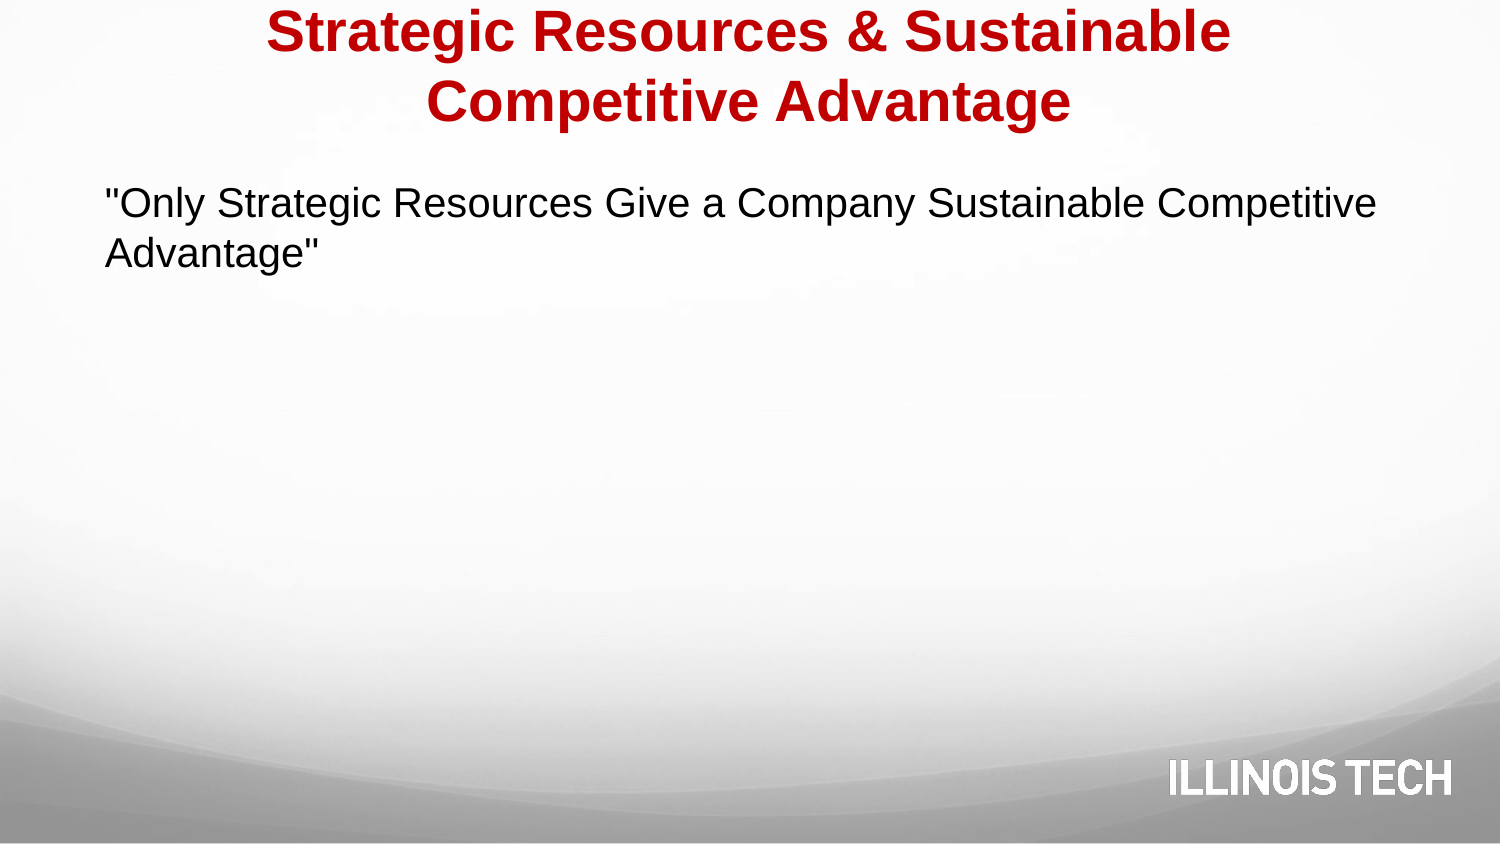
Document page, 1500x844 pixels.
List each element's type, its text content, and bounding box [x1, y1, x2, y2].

title Strategic Resources & Sustainable Competitive Advantage [90, 13, 1410, 141]
picture [0, 0, 1500, 844]
list "Only Strategic Resources Give a Company Sustainable Competitive Advantage" [90, 168, 1410, 733]
